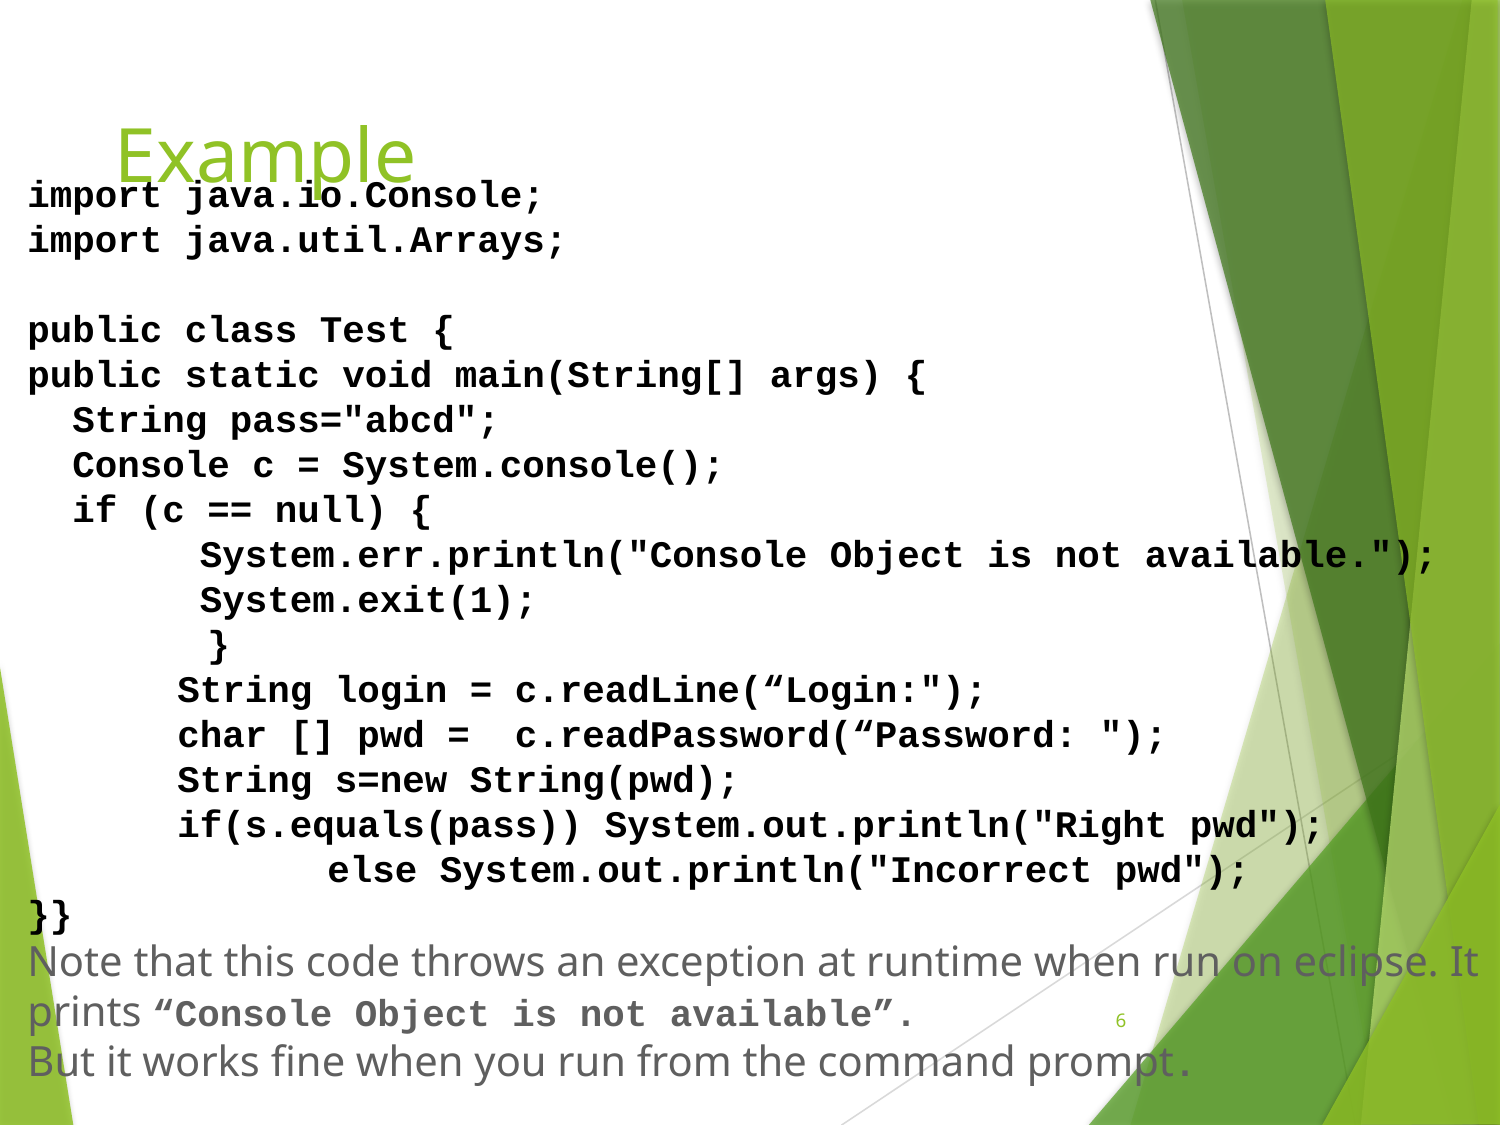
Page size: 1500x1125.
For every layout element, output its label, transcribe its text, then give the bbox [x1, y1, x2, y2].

text_box import java.io.Console; import java.util.Arrays; public class Test { public static void main(String[] args) { String pass="abcd"; Console c = System.console(); if (c == null) { System.err.println("Console Object is not available."); System.exit(1); } String login = c.readLine(“Login:"); char [] pwd = c.readPassword(“Password: "); String s=new String(pwd); if(s.equals(pass)) System.out.println("Right pwd"); else System.out.println("Incorrect pwd"); }} Note that this code throws an exception at runtime when run on eclipse. It prints “Console Object is not available”. But it works fine when you run from the command prompt. [12, 162, 1500, 1093]
title Example [99, 99, 1142, 162]
